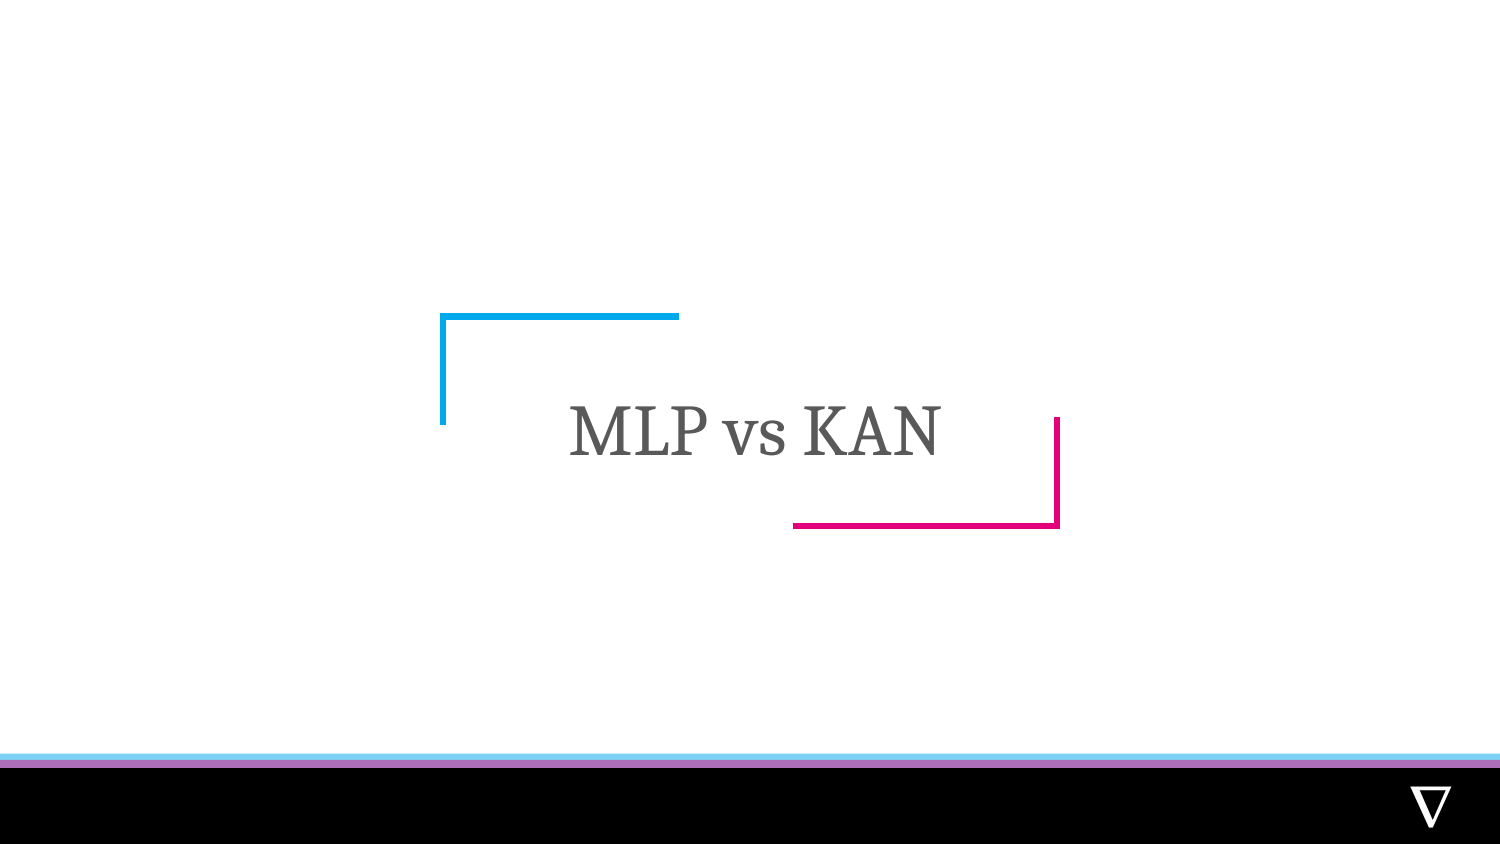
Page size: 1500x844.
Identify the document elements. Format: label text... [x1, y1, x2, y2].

text_box MLP vs KAN [487, 367, 1025, 477]
picture [1405, 781, 1455, 831]
